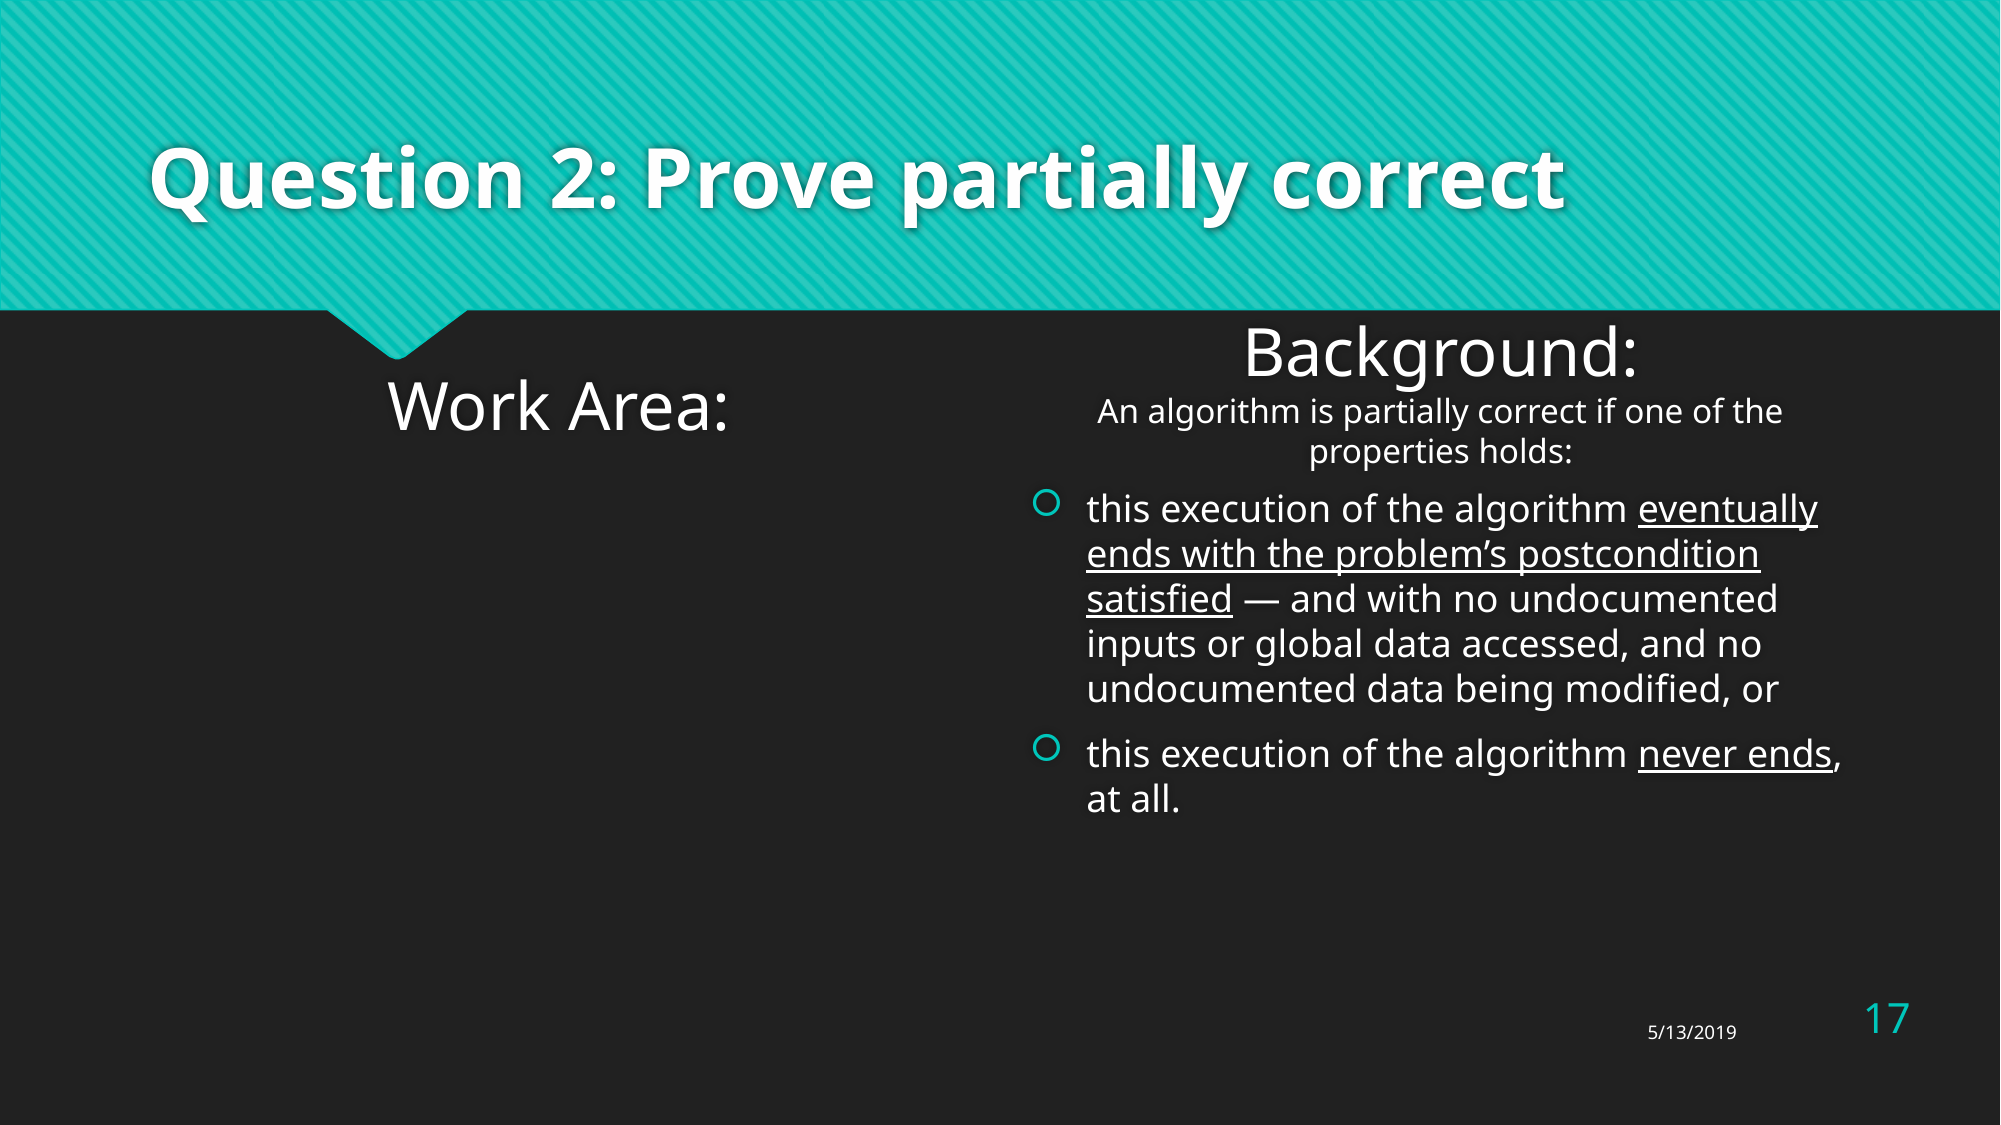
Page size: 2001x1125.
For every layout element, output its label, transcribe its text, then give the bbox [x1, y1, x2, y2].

list Work Area: [133, 356, 985, 452]
title Question 2: Prove partially correct [132, 73, 1868, 233]
slide_number 17 [1751, 970, 1926, 1051]
list this execution of the algorithm eventually ends with the problem’s postcondition satisfied — and with no undocumented inputs or global data accessed, and no undocumented data being modified, or this execution of the algorithm never ends, at all. [1014, 477, 1868, 965]
list Background: An algorithm is partially correct if one of the properties holds: [1014, 356, 1868, 471]
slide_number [1531, 991, 1751, 1051]
